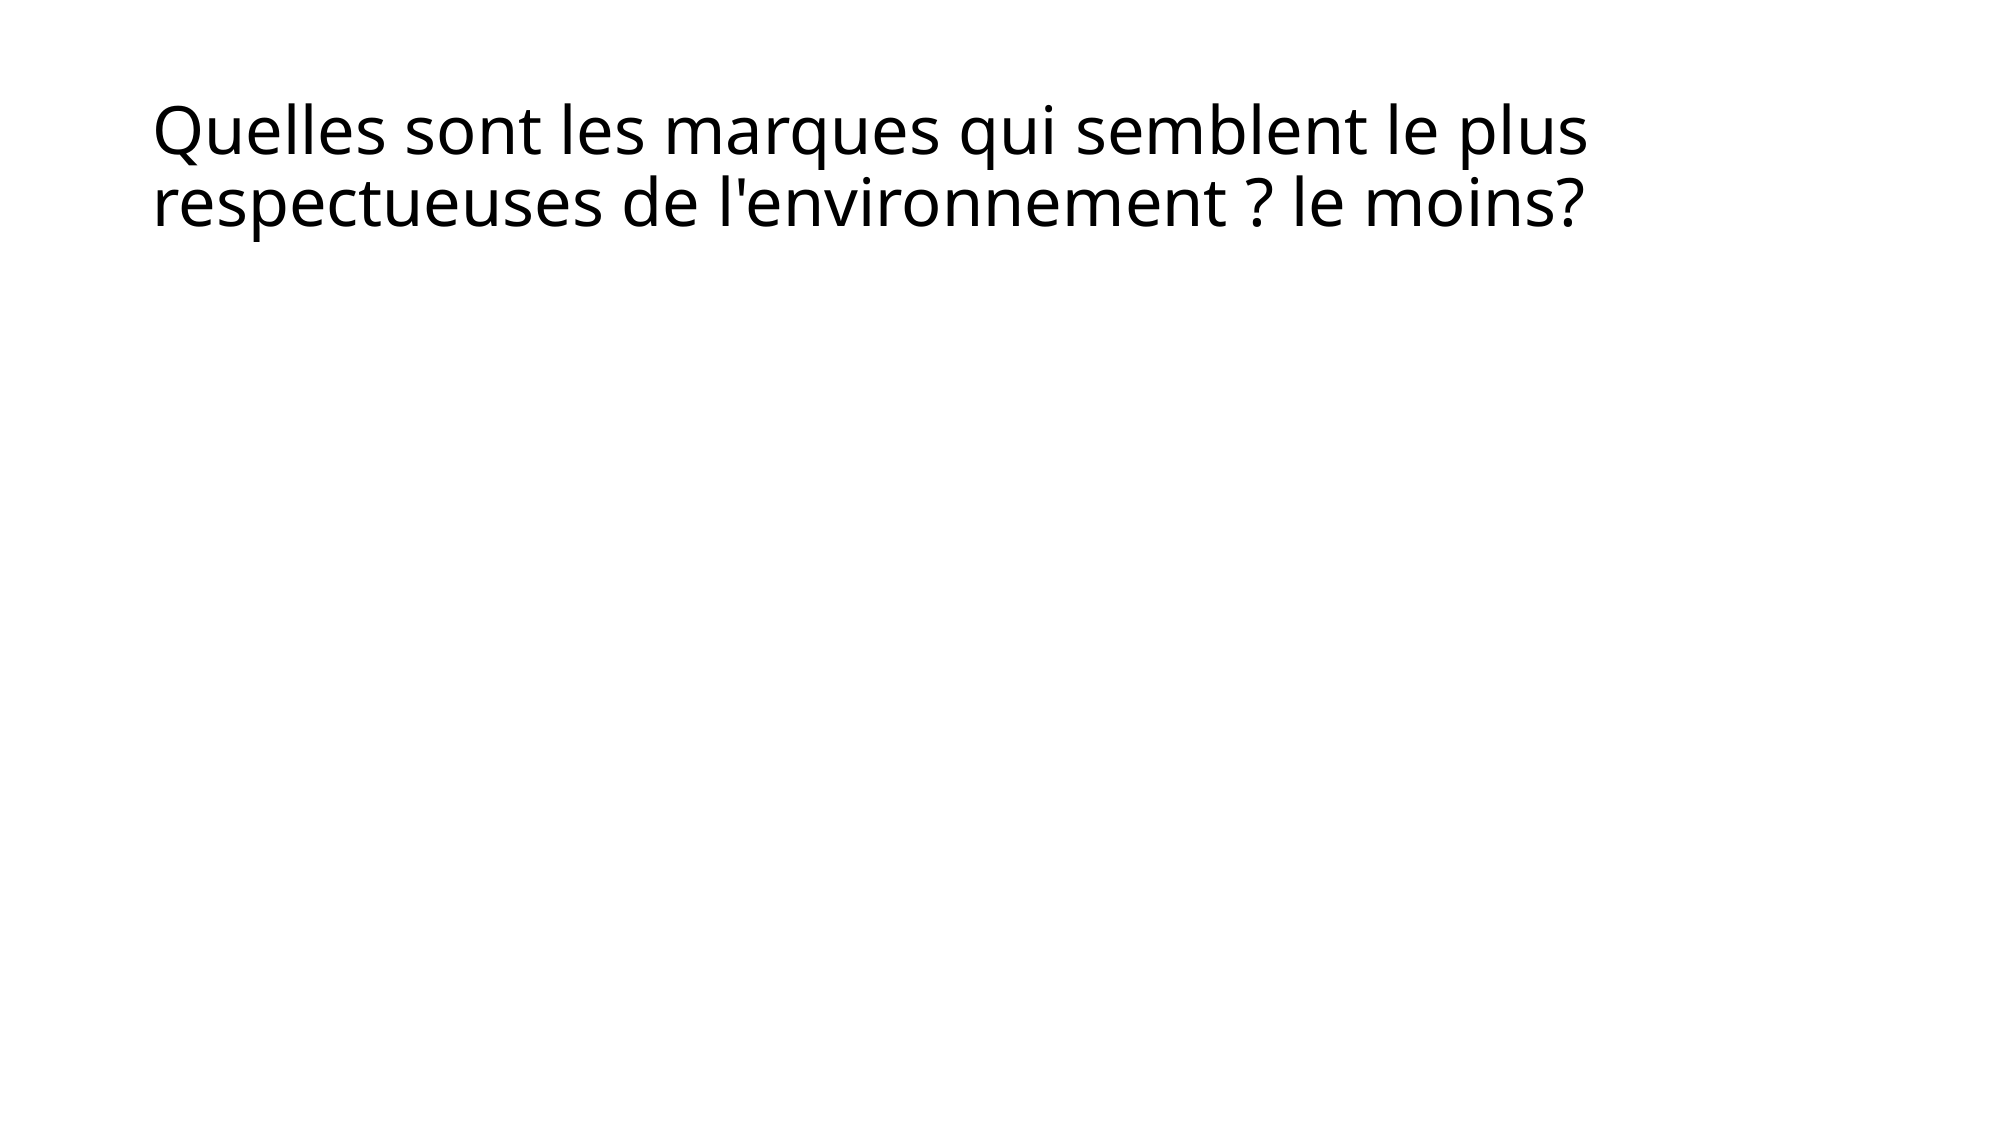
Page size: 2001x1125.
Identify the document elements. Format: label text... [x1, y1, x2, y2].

title Quelles sont les marques qui semblent le plus respectueuses de l'environnement ? le moins? [137, 59, 1863, 278]
